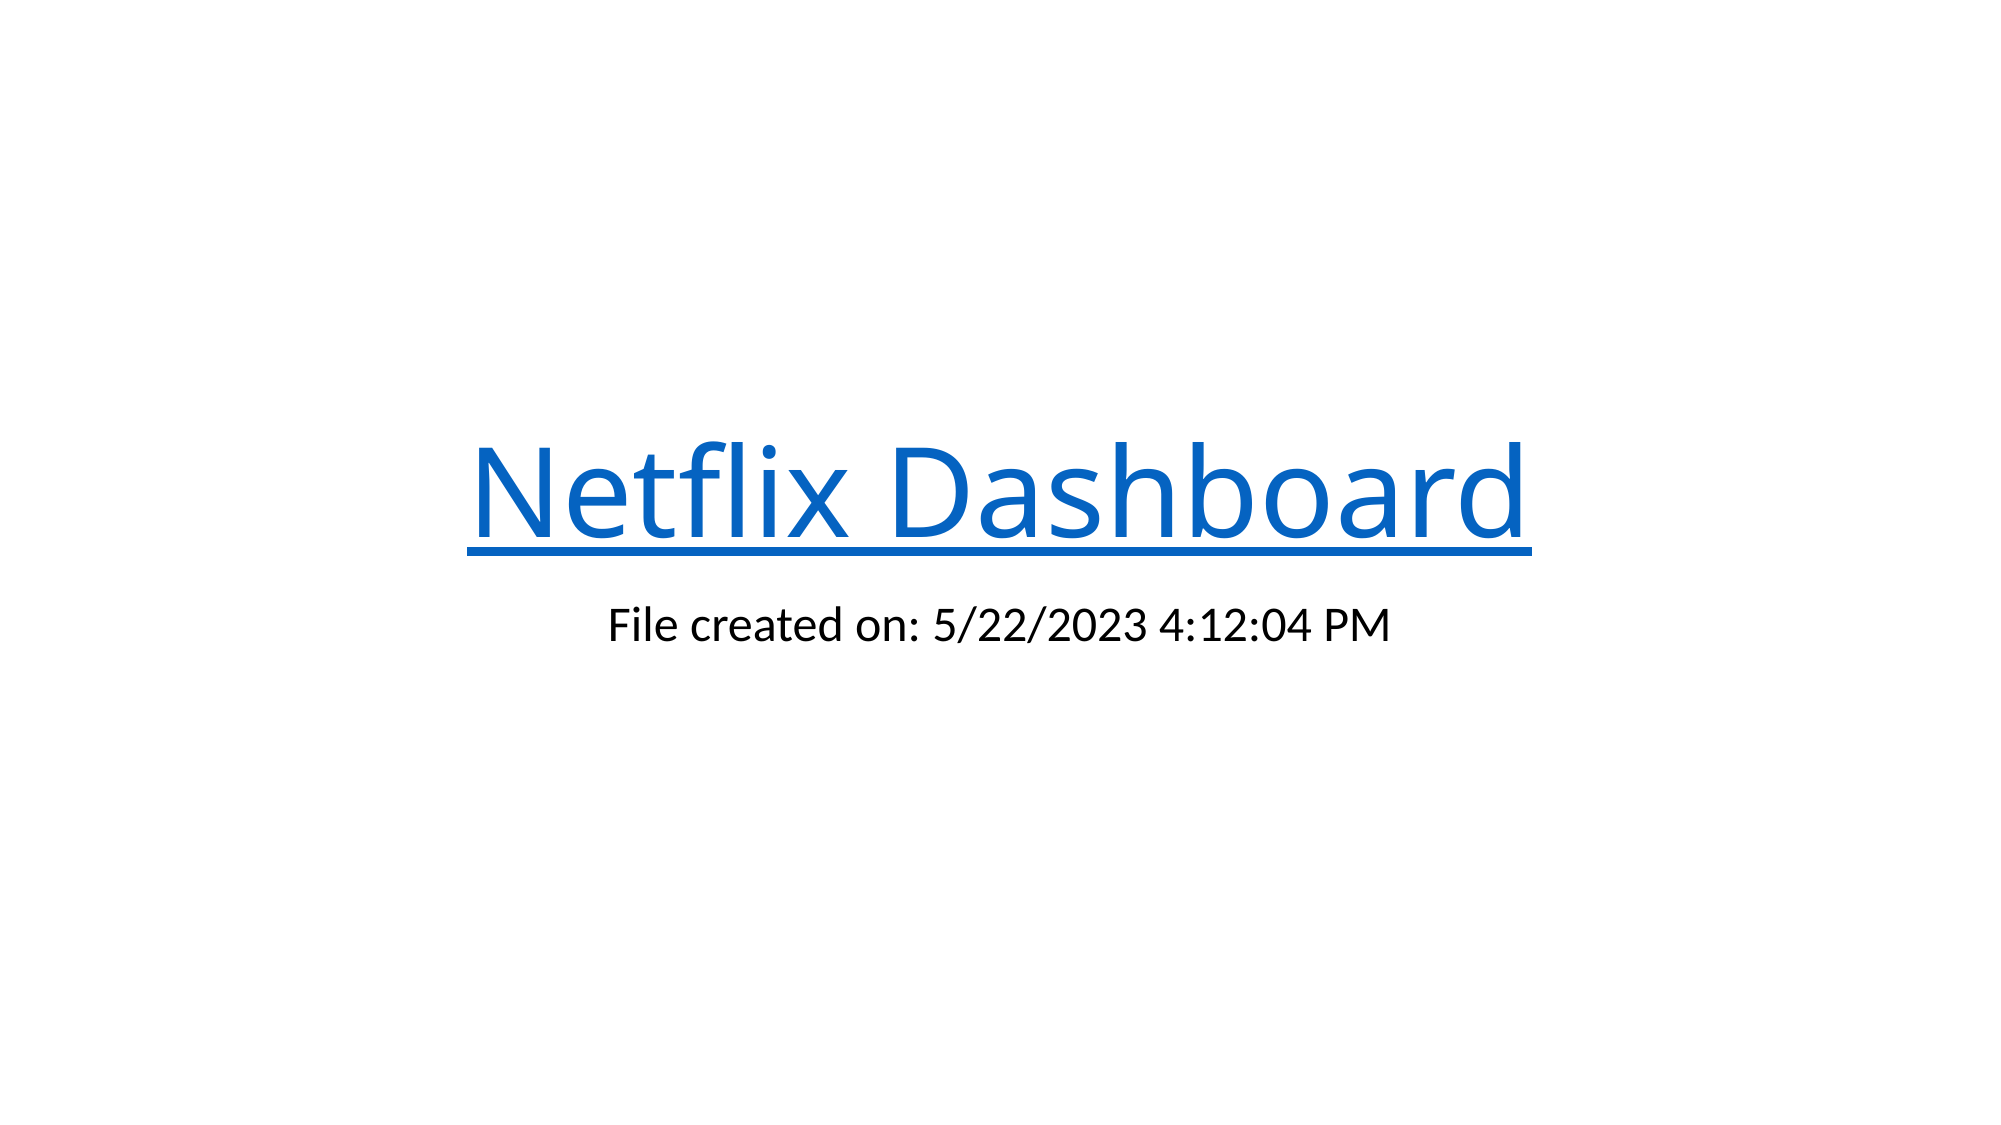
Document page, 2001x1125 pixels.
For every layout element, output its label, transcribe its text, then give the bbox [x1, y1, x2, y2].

subtitle File created on: 5/22/2023 4:12:04 PM [249, 590, 1750, 863]
title Netflix Dashboard [249, 184, 1750, 576]
